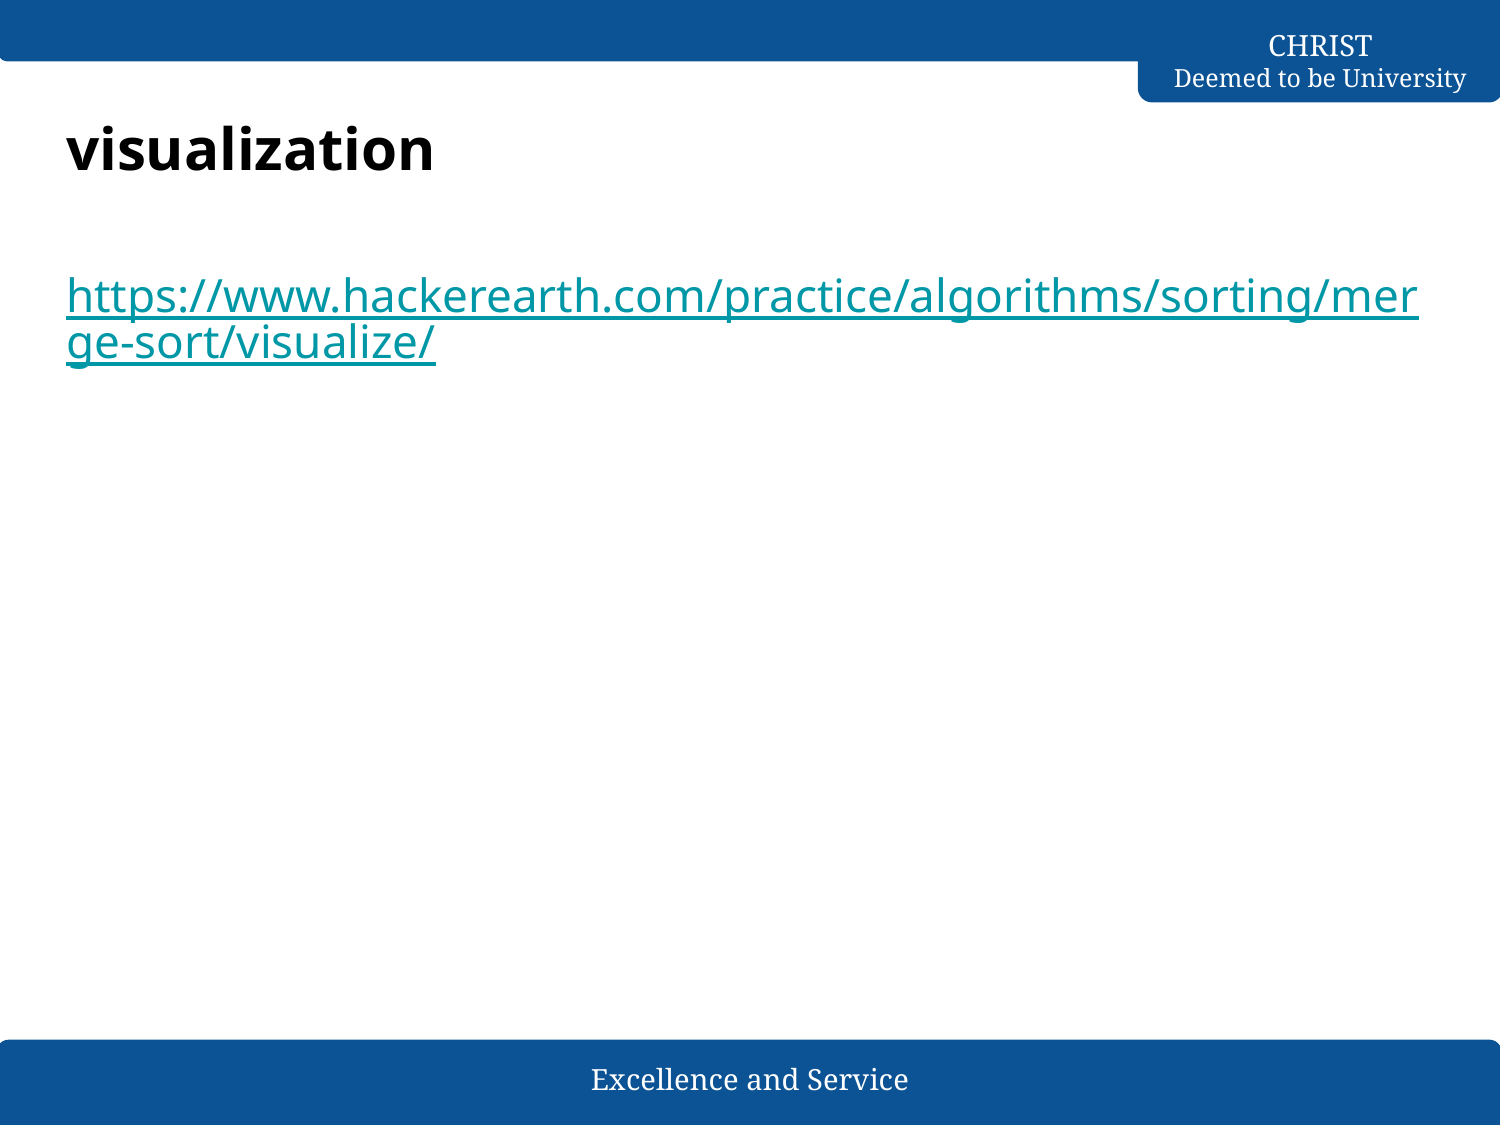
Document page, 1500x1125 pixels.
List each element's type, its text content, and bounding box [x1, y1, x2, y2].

list https://www.hackerearth.com/practice/algorithms/sorting/merge-sort/visualize/ [51, 252, 1449, 1000]
title visualization [51, 97, 1449, 223]
